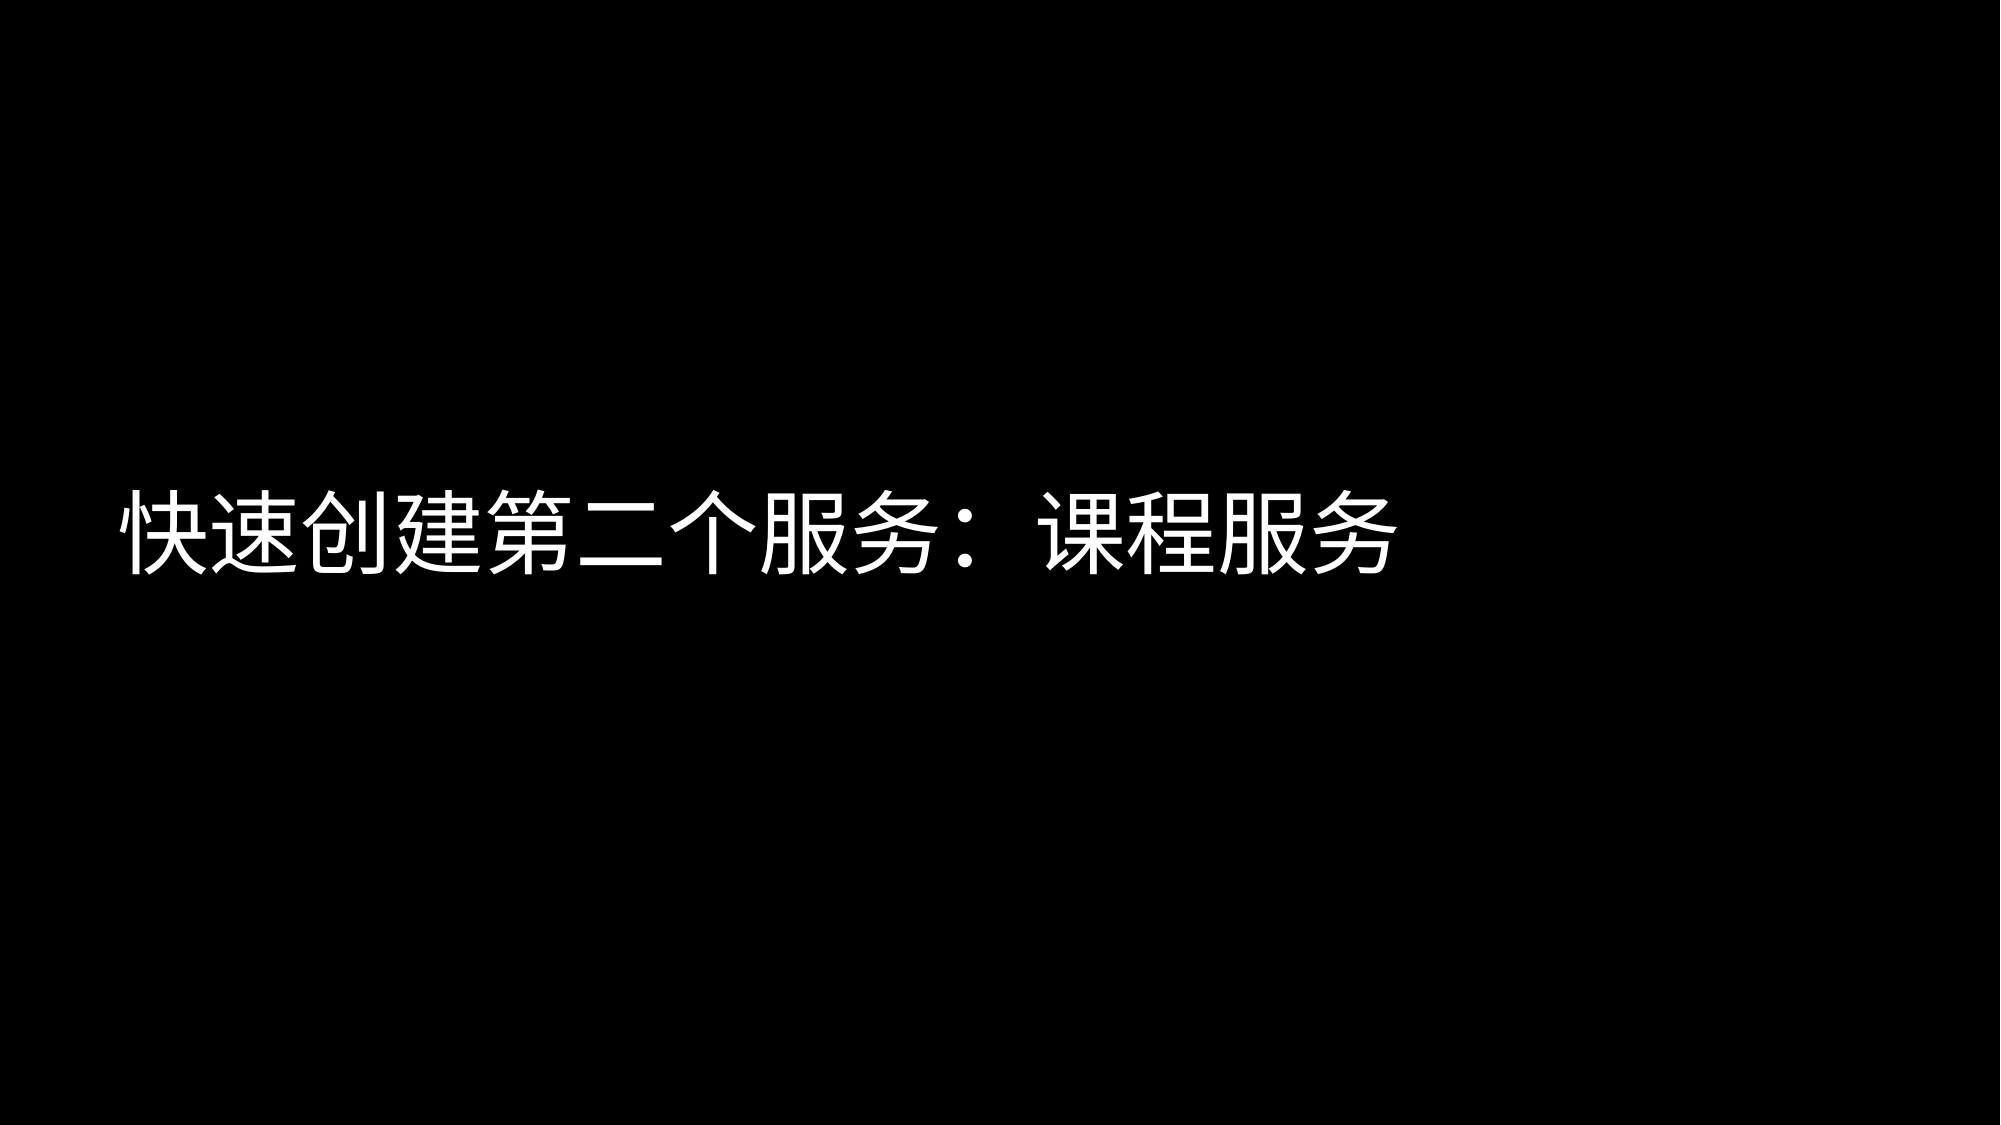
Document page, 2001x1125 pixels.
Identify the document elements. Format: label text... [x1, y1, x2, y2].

title 快速创建第二个服务：课程服务 [102, 408, 1912, 667]
